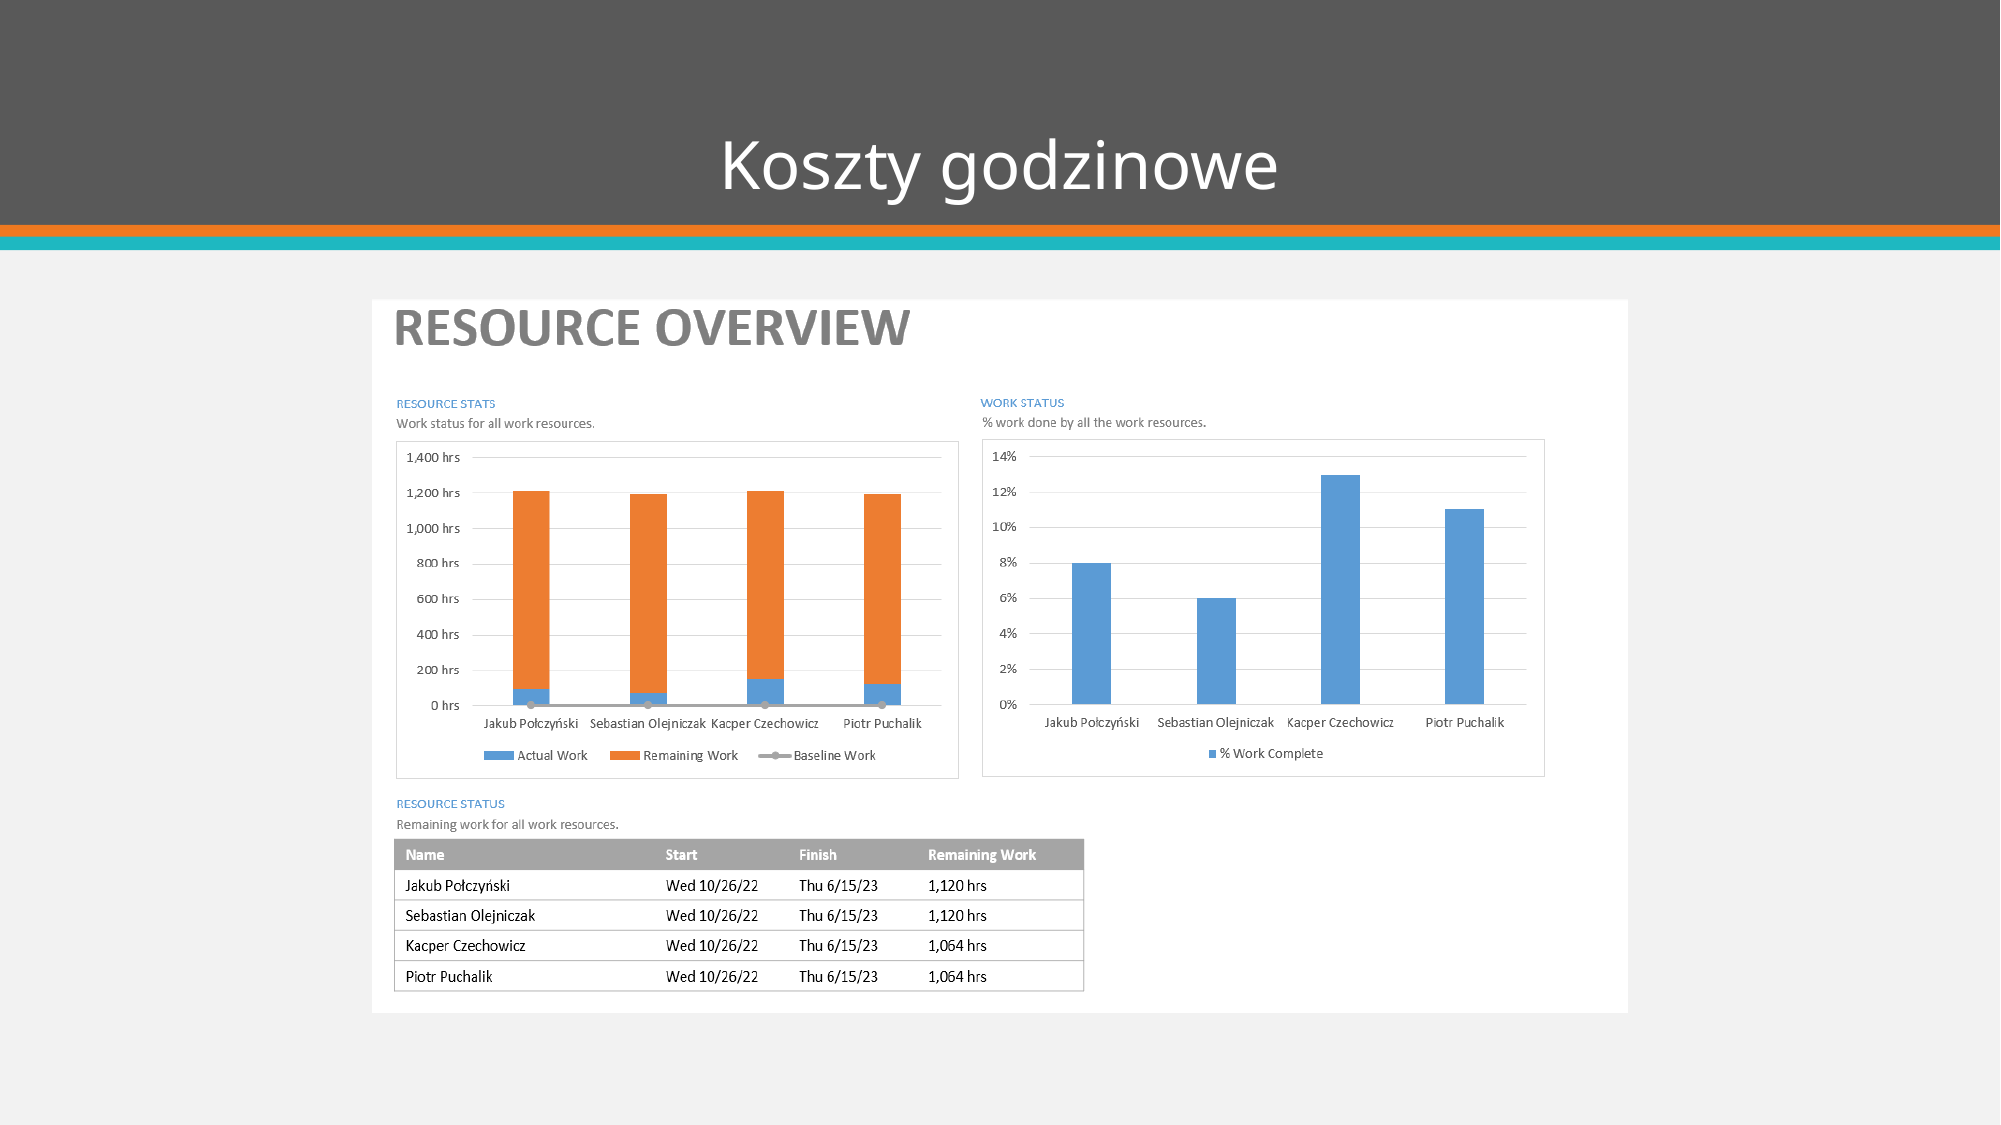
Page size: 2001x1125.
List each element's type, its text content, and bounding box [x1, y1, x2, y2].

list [372, 299, 1628, 1013]
title Koszty godzinowe [212, 41, 1788, 212]
